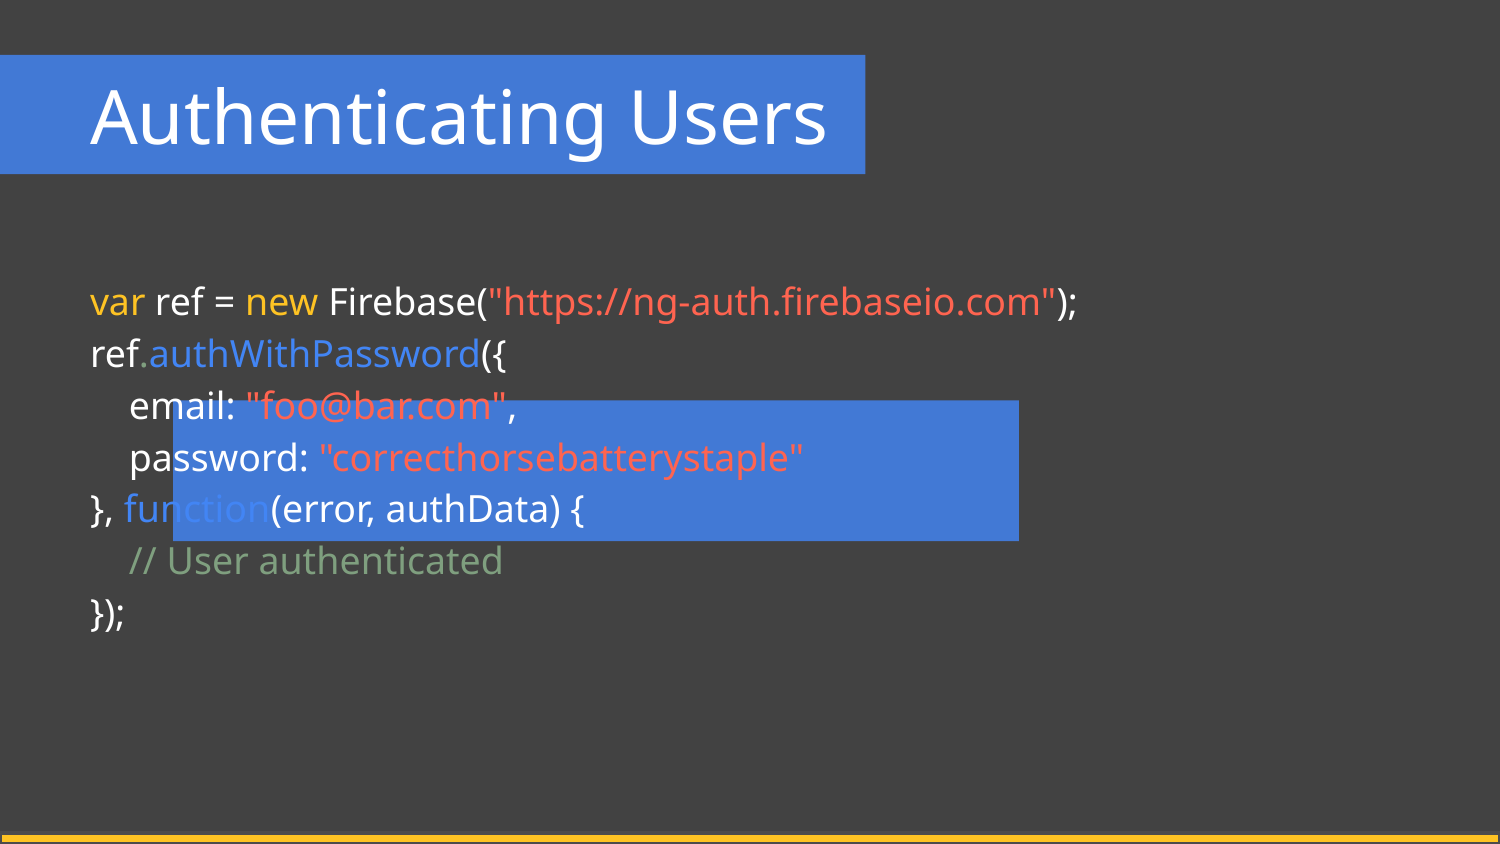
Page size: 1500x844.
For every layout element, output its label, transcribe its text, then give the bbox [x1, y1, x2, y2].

text_box [0, 54, 75, 175]
list var ref = new Firebase("https://ng-auth.firebaseio.com"); ref.authWithPassword({ email: "foo@bar.com", password: "correcthorsebatterystaple" }, function(error, authData) { // User authenticated }); [75, 256, 1425, 741]
title Authenticating Users [75, 33, 1425, 175]
